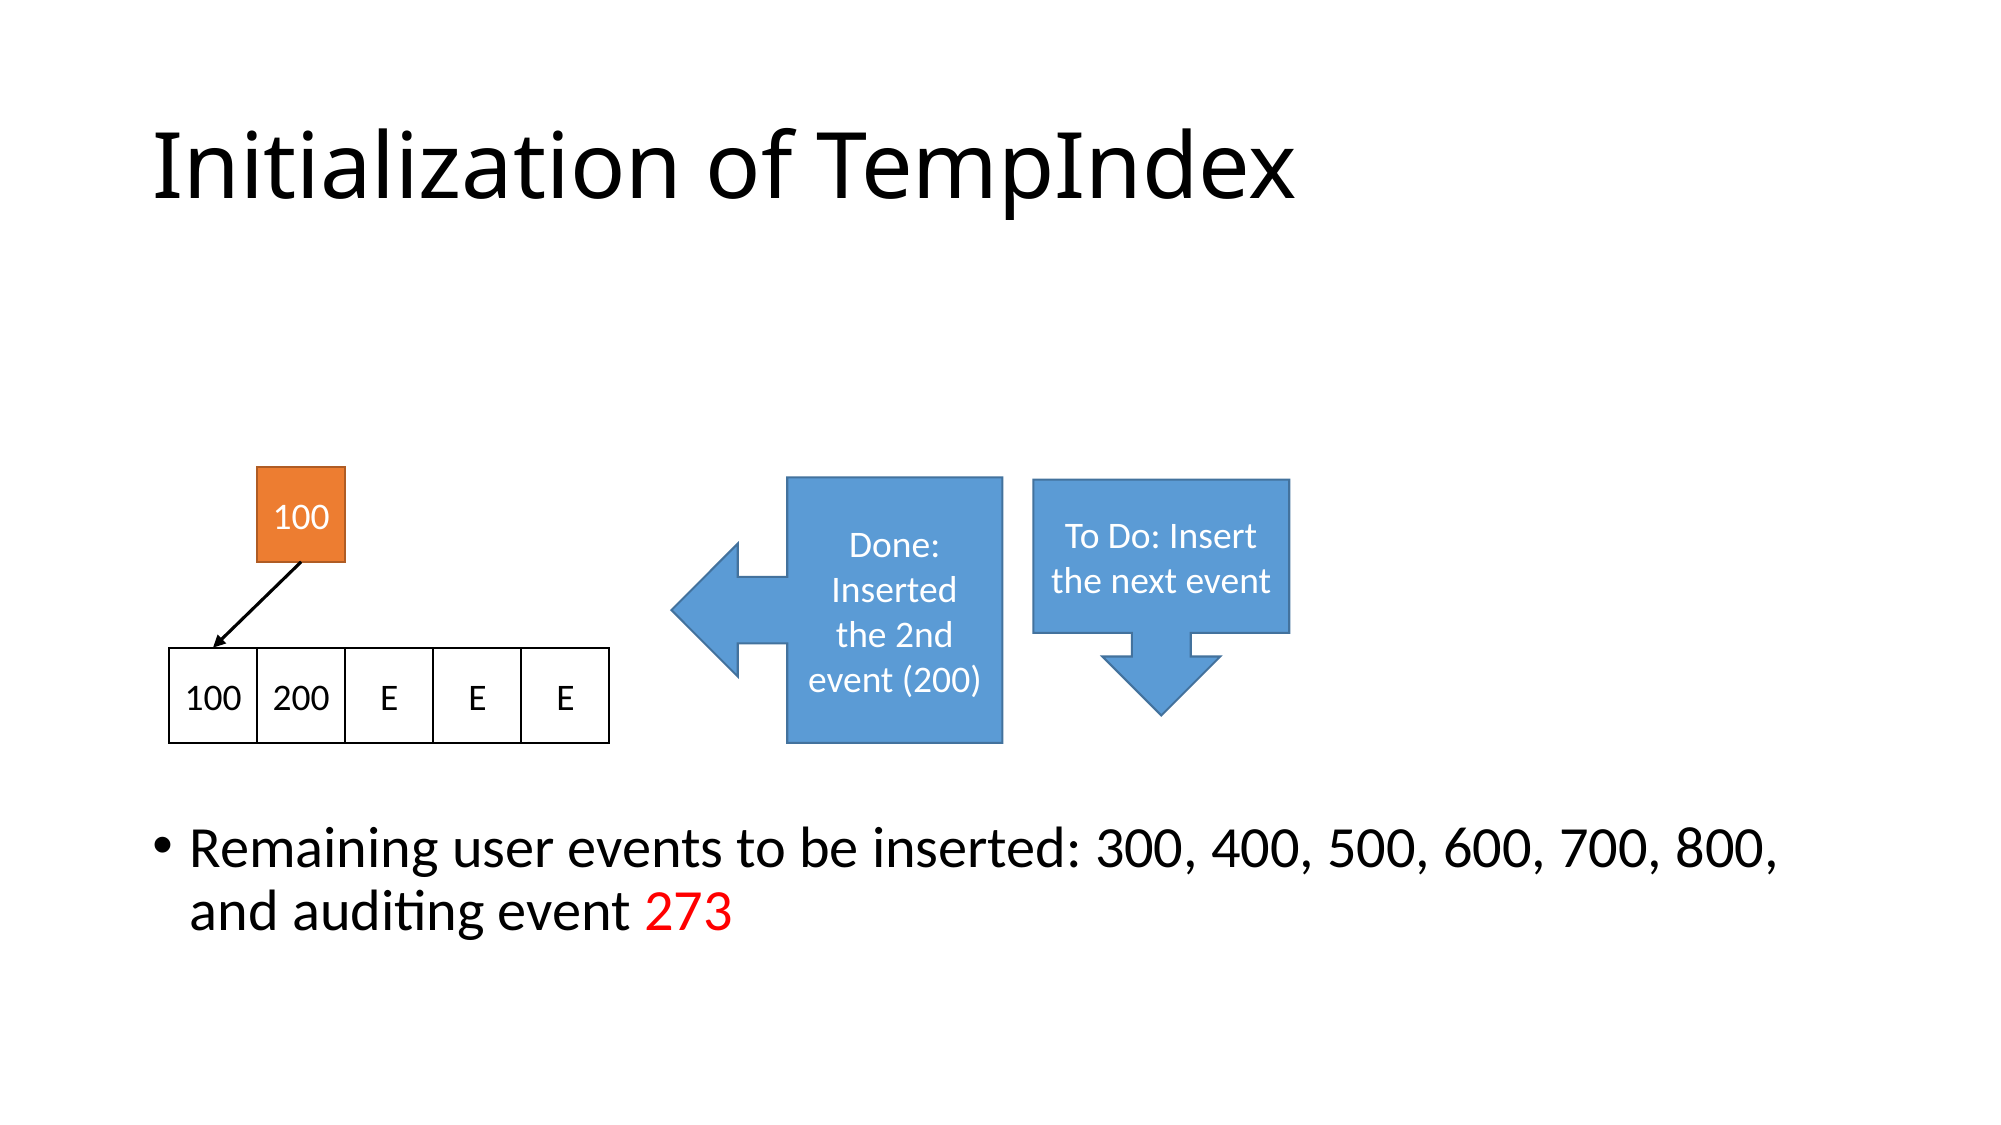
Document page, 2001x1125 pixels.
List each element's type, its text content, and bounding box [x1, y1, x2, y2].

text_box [212, 561, 302, 648]
text_box Done: Inserted the 2nd event (200) [669, 476, 1004, 744]
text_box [169, 647, 610, 743]
title Initialization of TempIndex [137, 59, 1863, 278]
text_box To Do: Insert the next event [1032, 478, 1291, 717]
list Remaining user events to be inserted: 300, 400, 500, 600, 700, 800, and auditing event 273 [137, 299, 1863, 1014]
text_box 100 [256, 466, 346, 563]
